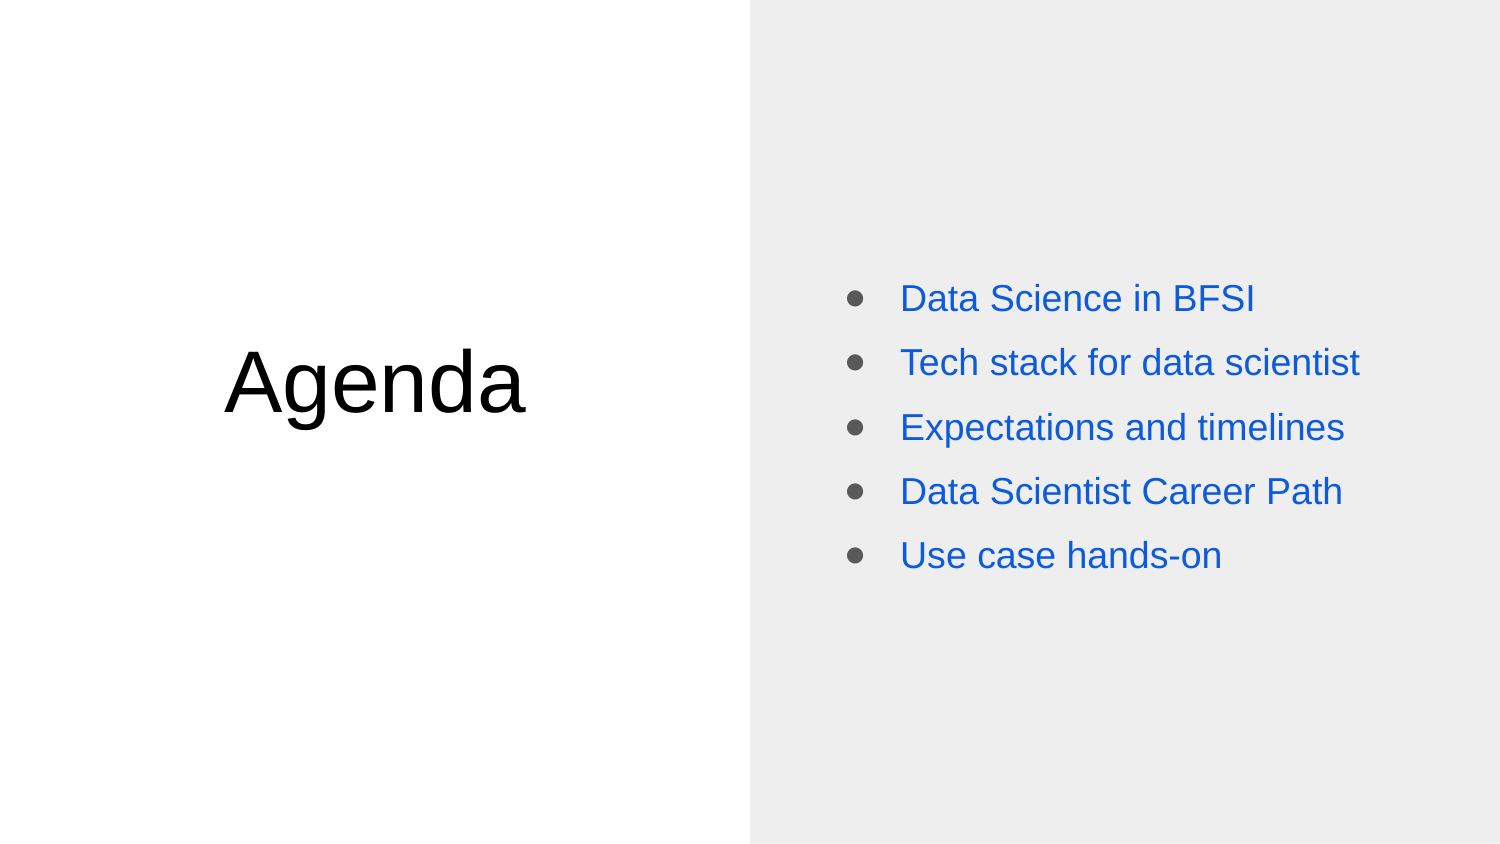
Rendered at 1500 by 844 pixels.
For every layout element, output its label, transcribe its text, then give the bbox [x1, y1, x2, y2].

title Agenda [43, 202, 708, 446]
text_box Data Science in BFSI Tech stack for data scientist Expectations and timelines Data Scientist Career Path Use case hands-on [810, 118, 1440, 725]
